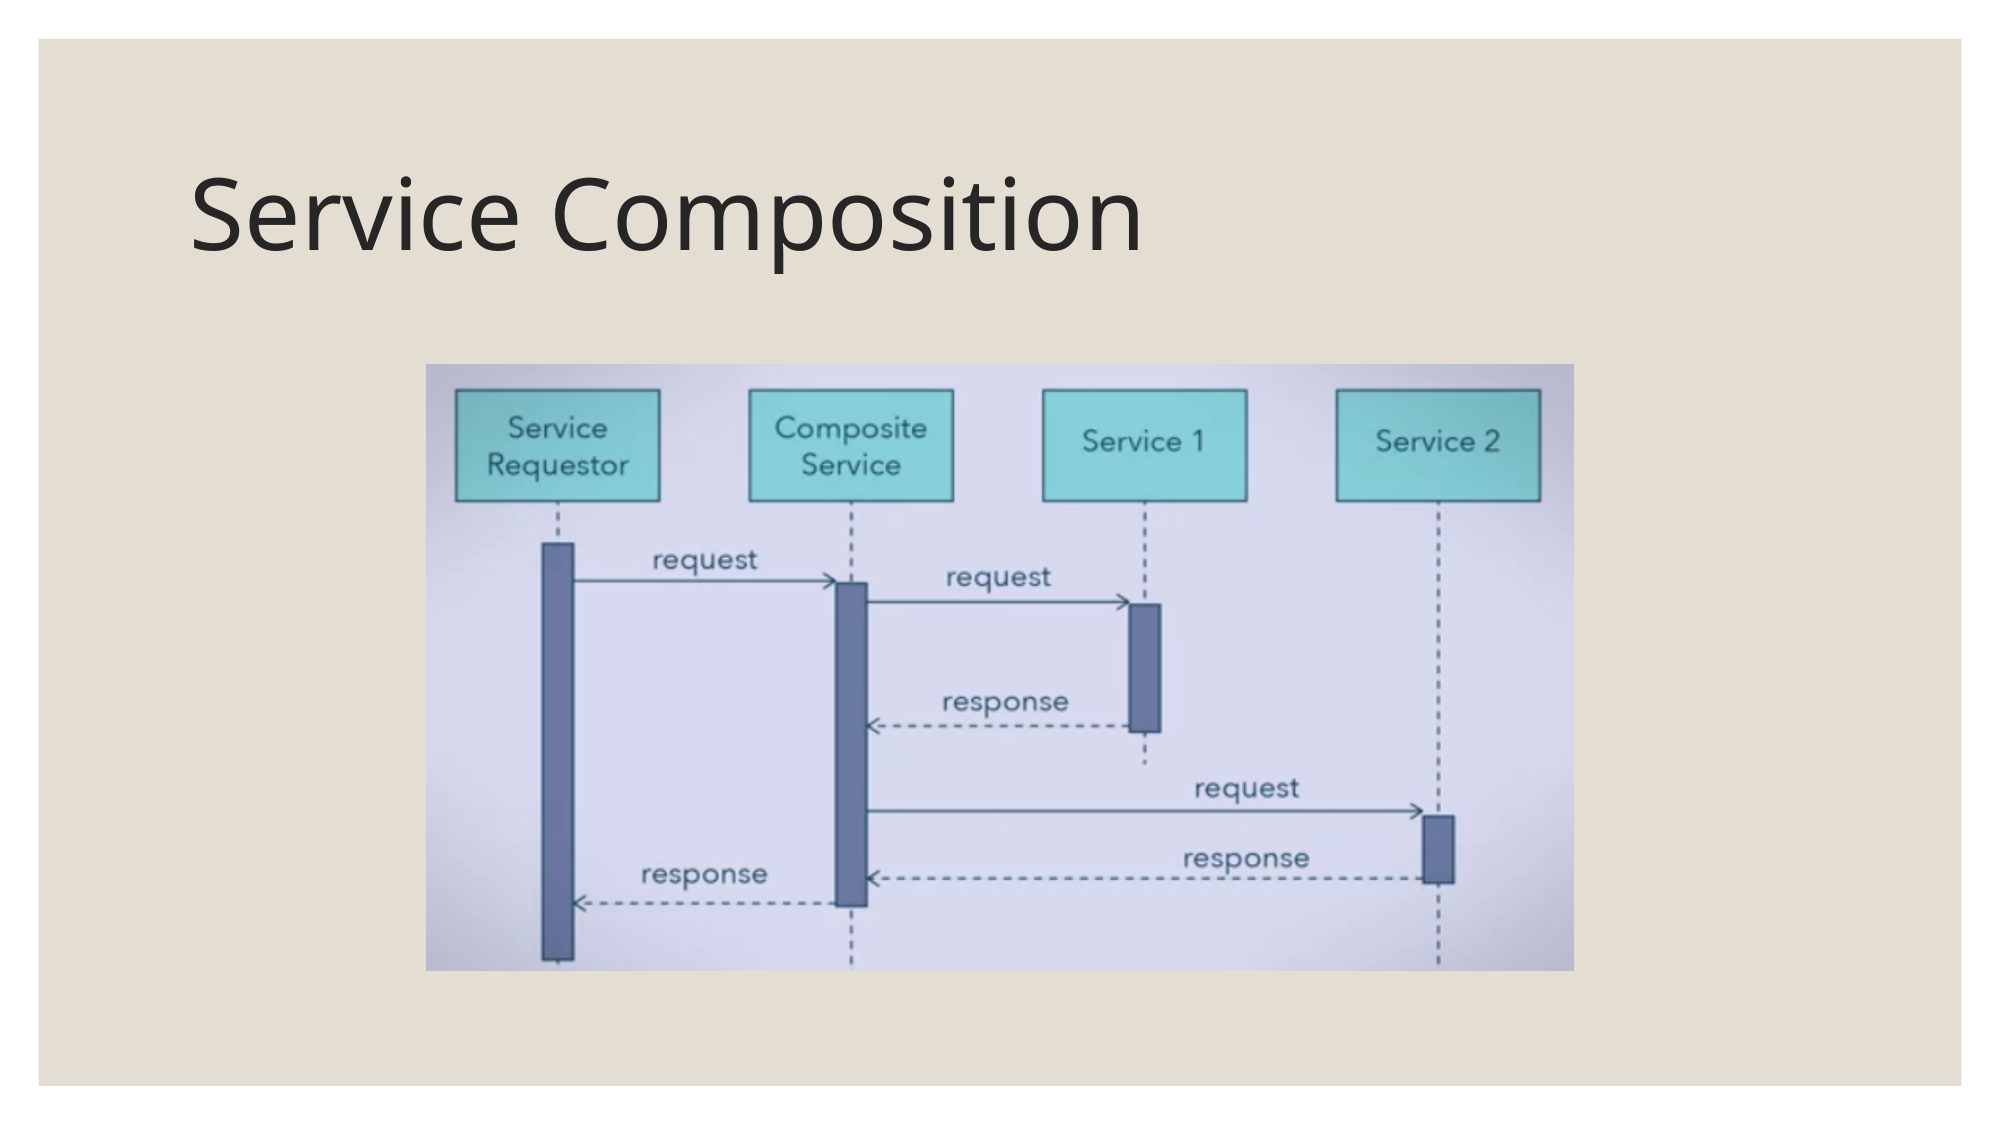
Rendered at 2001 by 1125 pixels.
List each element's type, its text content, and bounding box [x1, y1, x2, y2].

title Service Composition [174, 105, 1825, 331]
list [426, 364, 1574, 971]
